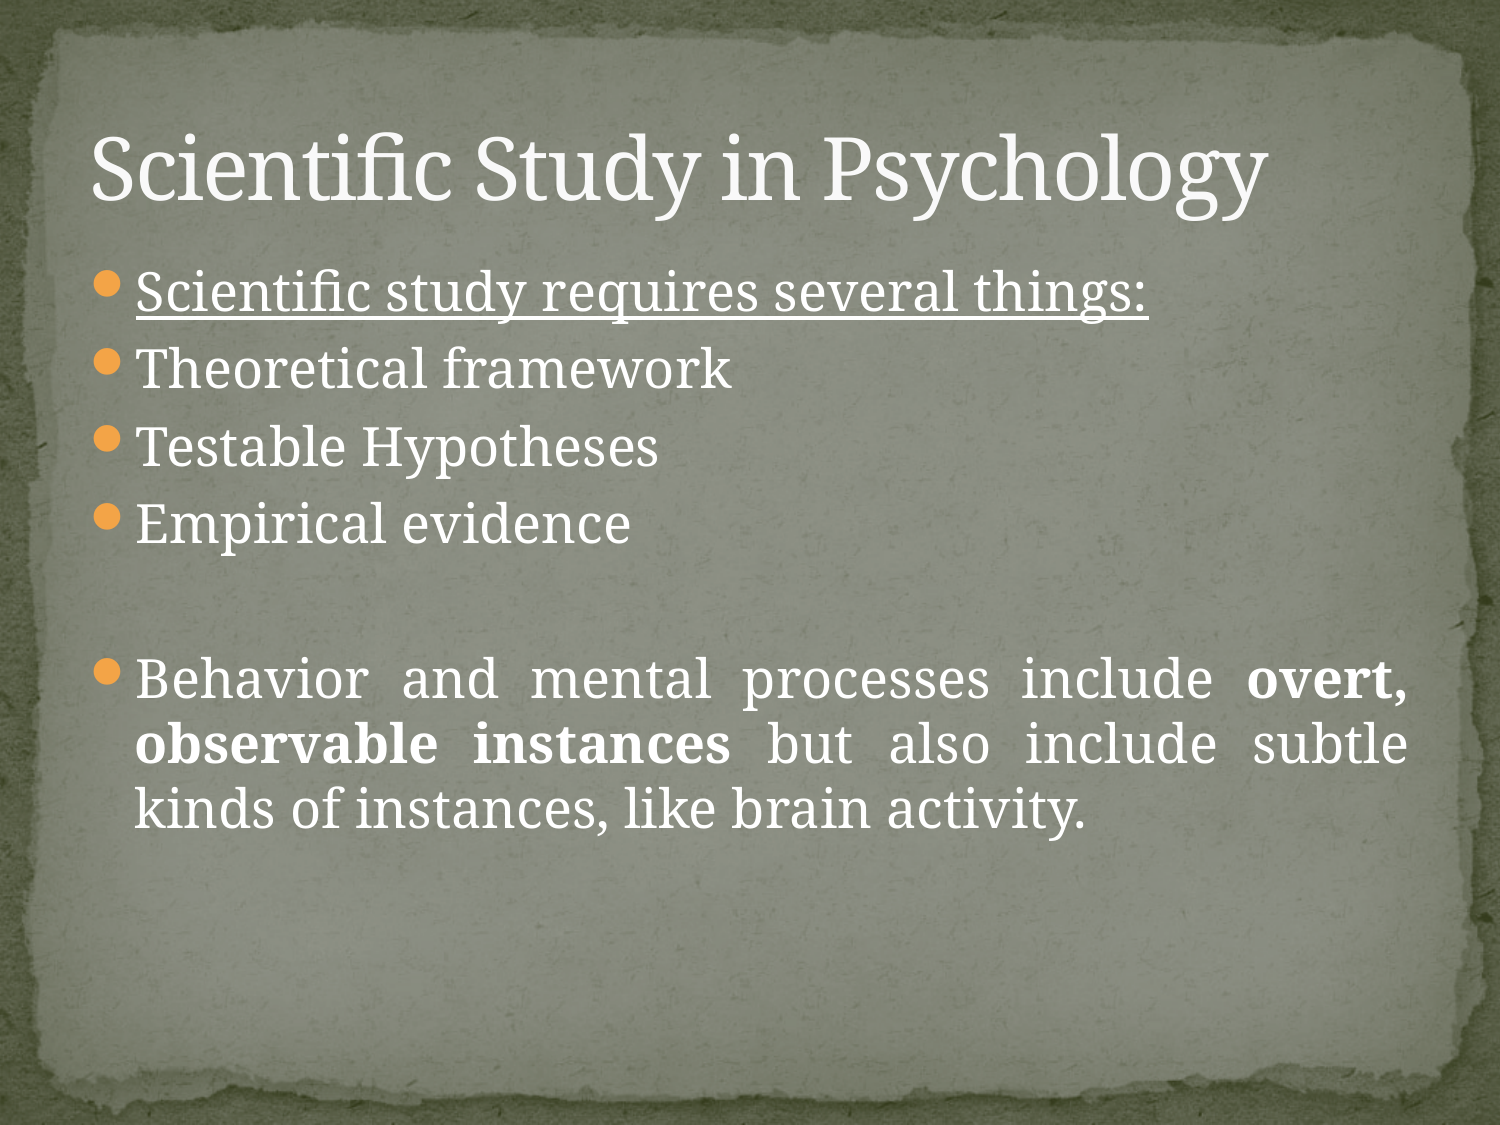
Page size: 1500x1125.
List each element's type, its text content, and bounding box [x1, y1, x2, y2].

list Scientific study requires several things: Theoretical framework Testable Hypotheses Empirical evidence Behavior and mental processes include overt, observable instances but also include subtle kinds of instances, like brain activity. [75, 249, 1425, 1000]
title Scientific Study in Psychology [74, 24, 1425, 225]
